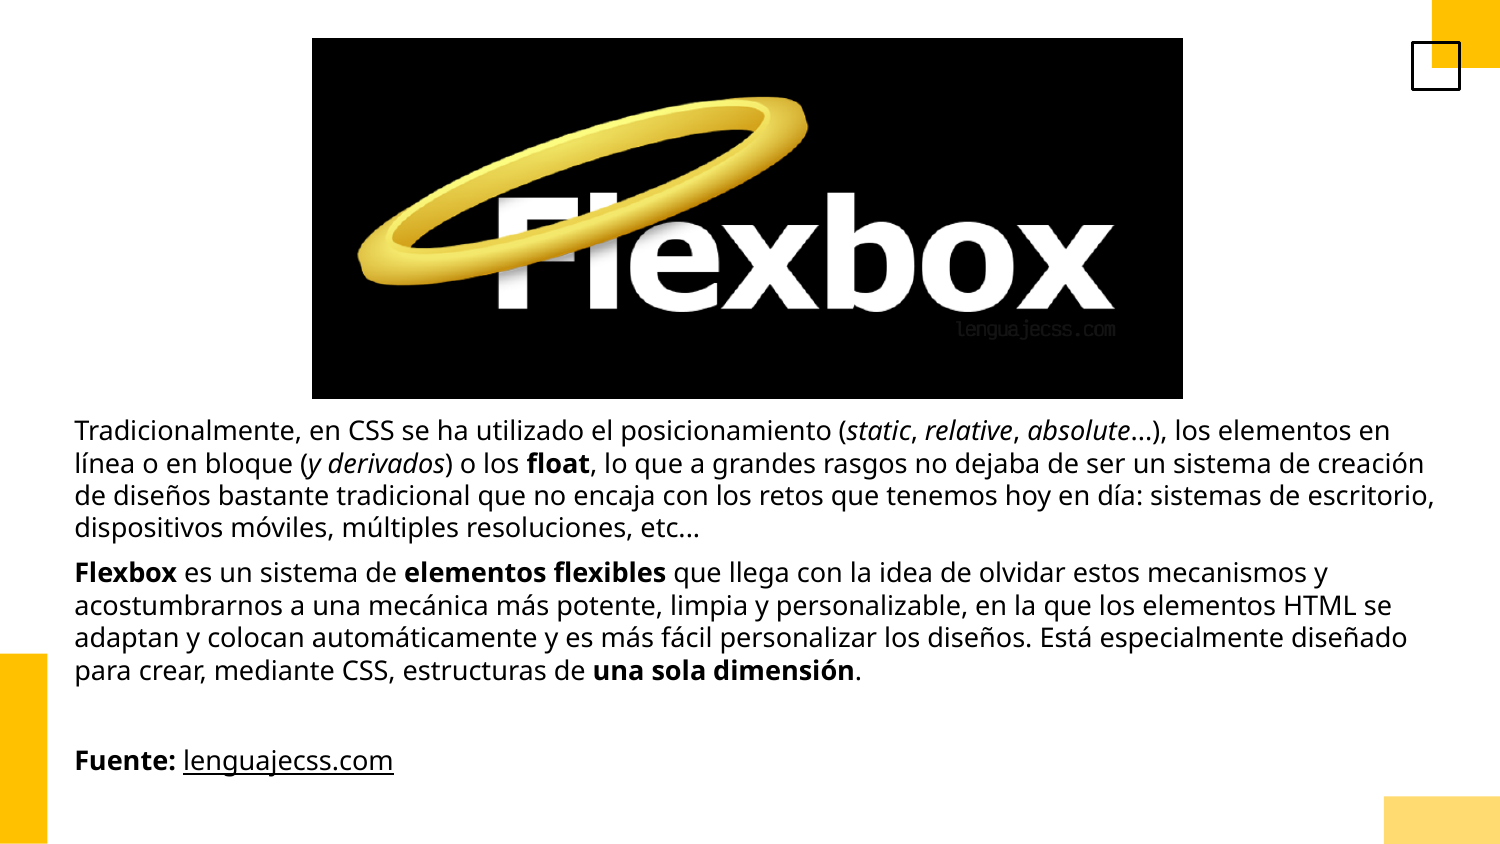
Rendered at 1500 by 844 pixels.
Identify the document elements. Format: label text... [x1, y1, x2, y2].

picture [311, 38, 1184, 399]
text_box Tradicionalmente, en CSS se ha utilizado el posicionamiento (static, relative, absolute...), los elementos en línea o en bloque (y derivados) o los float, lo que a grandes rasgos no dejaba de ser un sistema de creación de diseños bastante tradicional que no encaja con los retos que tenemos hoy en día: sistemas de escritorio, dispositivos móviles, múltiples resoluciones, etc... Flexbox es un sistema de elementos flexibles que llega con la idea de olvidar estos mecanismos y acostumbrarnos a una mecánica más potente, limpia y personalizable, en la que los elementos HTML se adaptan y colocan automáticamente y es más fácil personalizar los diseños. Está especialmente diseñado para crear, mediante CSS, estructuras de una sola dimensión. Fuente: lenguajecss.com [40, 398, 1455, 499]
